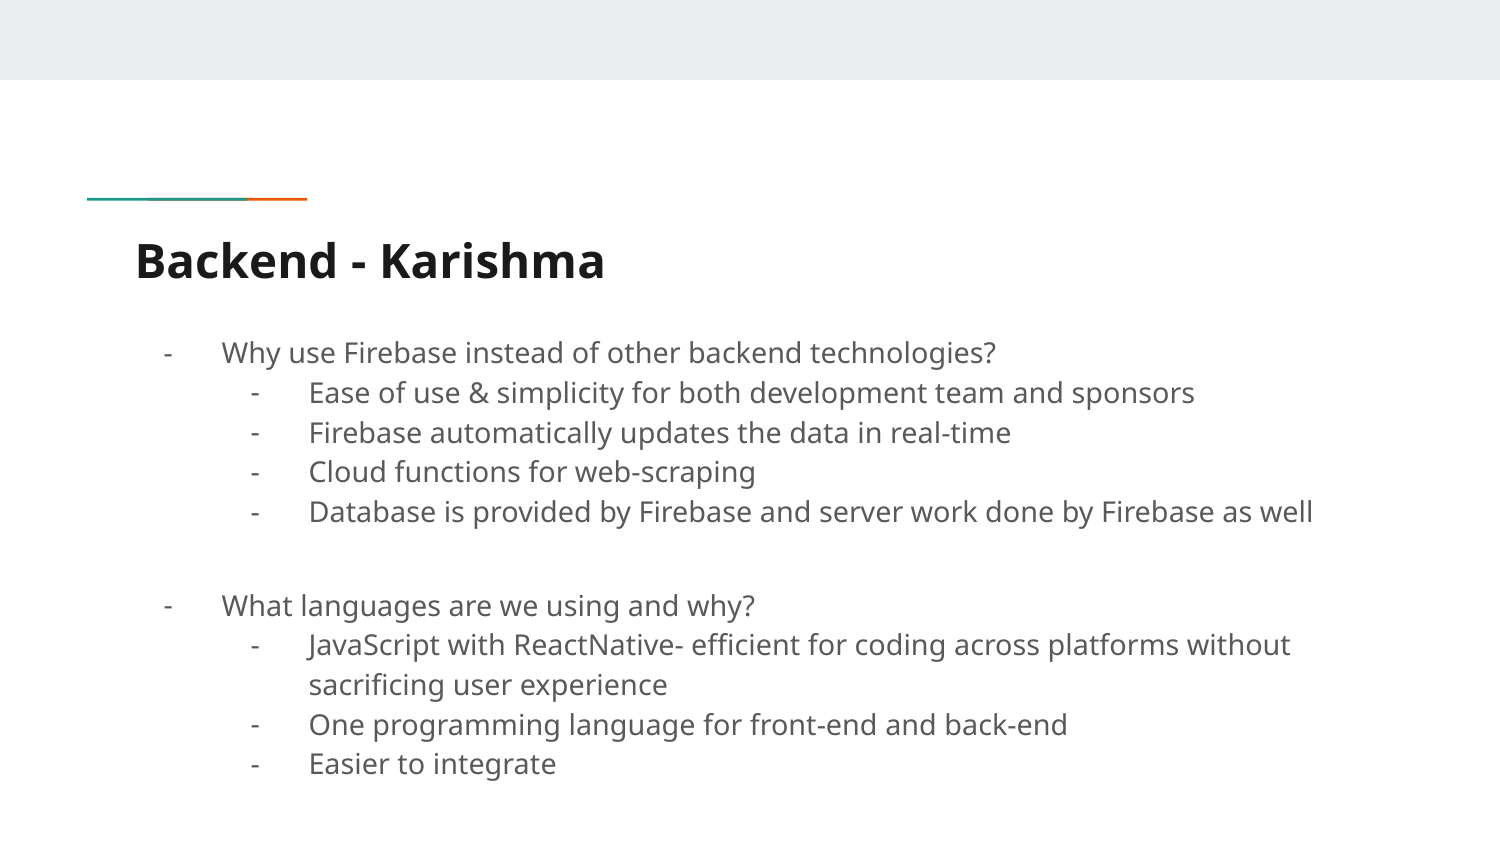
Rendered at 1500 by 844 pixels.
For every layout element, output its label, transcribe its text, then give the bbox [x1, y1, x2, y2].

title Backend - Karishma [119, 216, 1381, 305]
list Why use Firebase instead of other backend technologies? Ease of use & simplicity for both development team and sponsors Firebase automatically updates the data in real-time Cloud functions for web-scraping Database is provided by Firebase and server work done by Firebase as well What languages are we using and why? JavaScript with ReactNative- efficient for coding across platforms without sacrificing user experience One programming language for front-end and back-end Easier to integrate [119, 314, 1381, 828]
